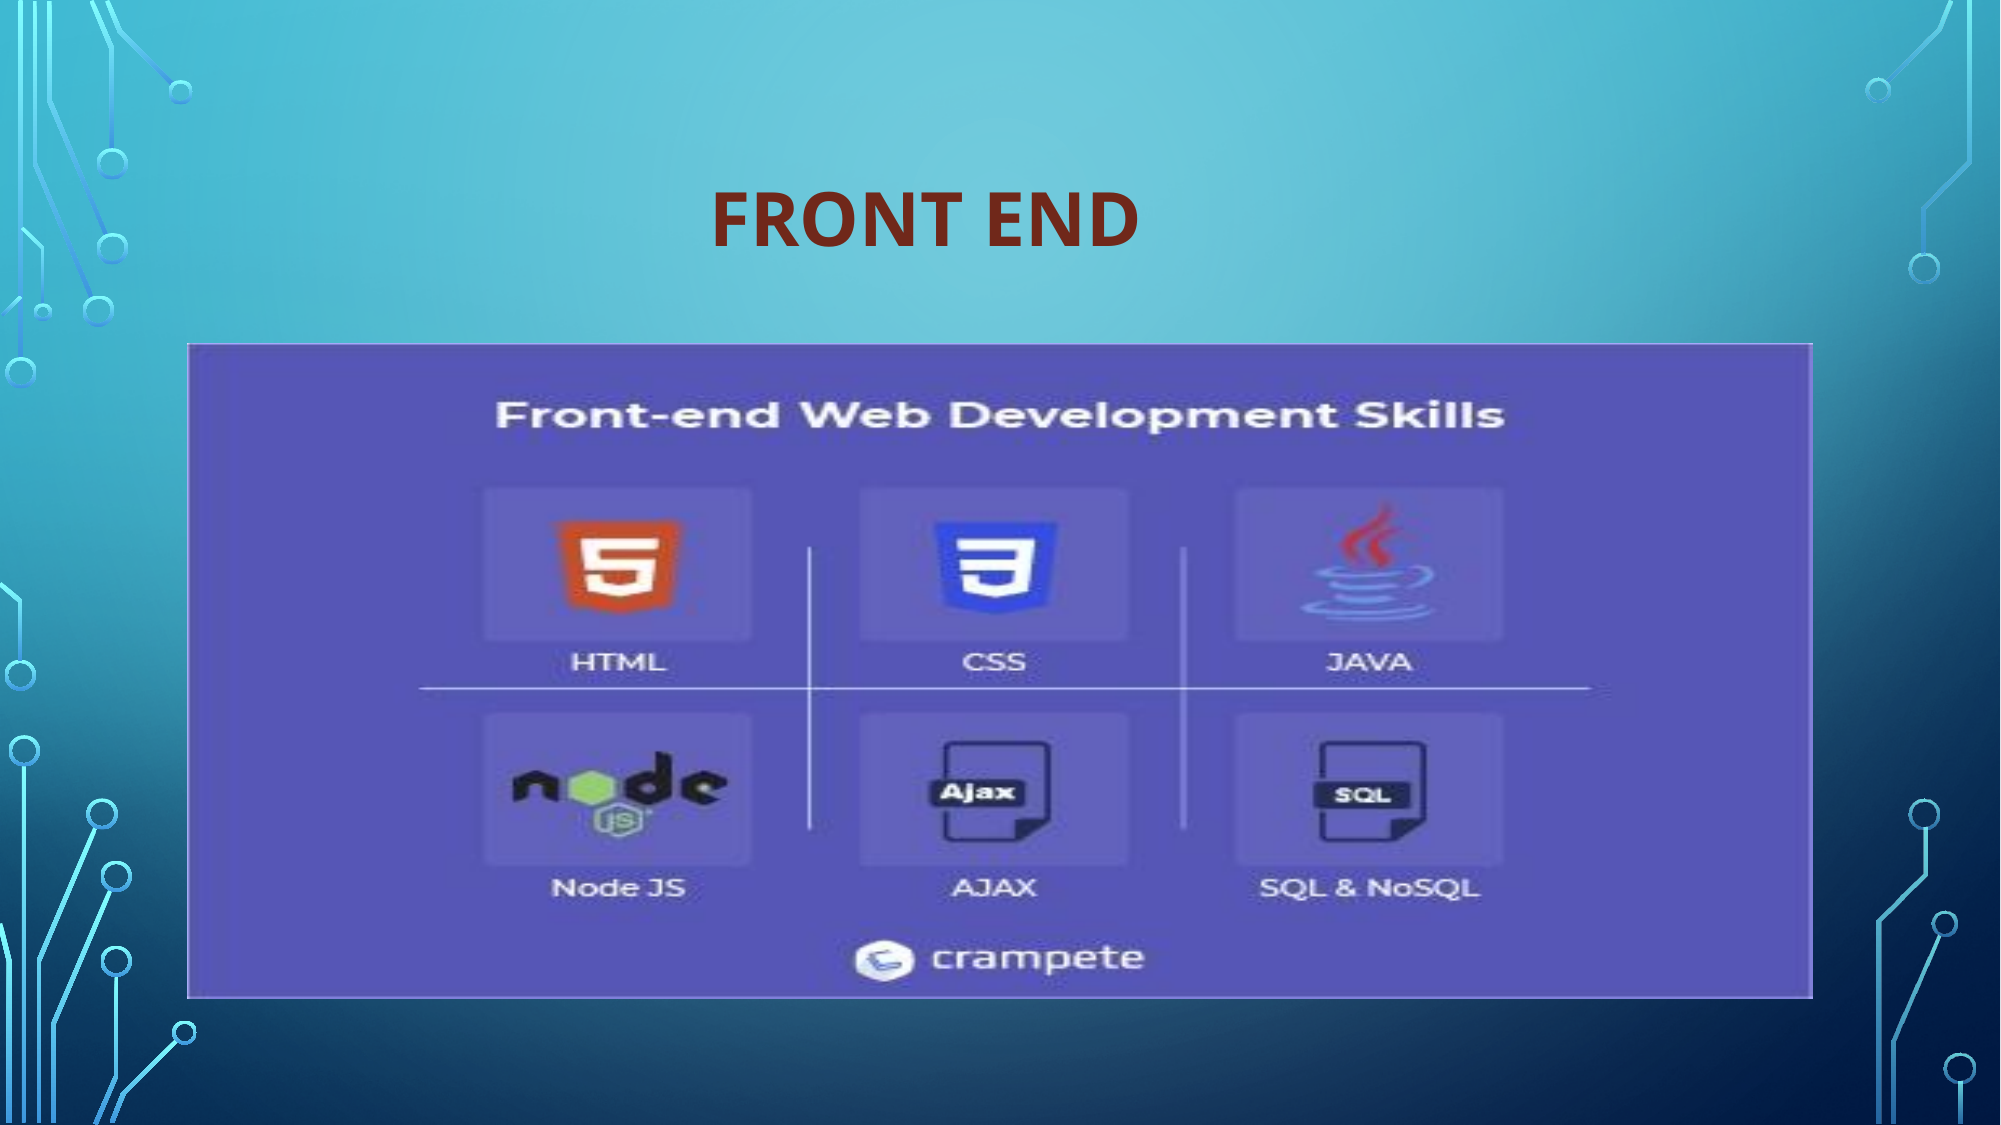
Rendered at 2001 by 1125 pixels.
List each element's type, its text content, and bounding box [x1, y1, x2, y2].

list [186, 343, 1813, 1000]
title Front end [187, 101, 1813, 343]
